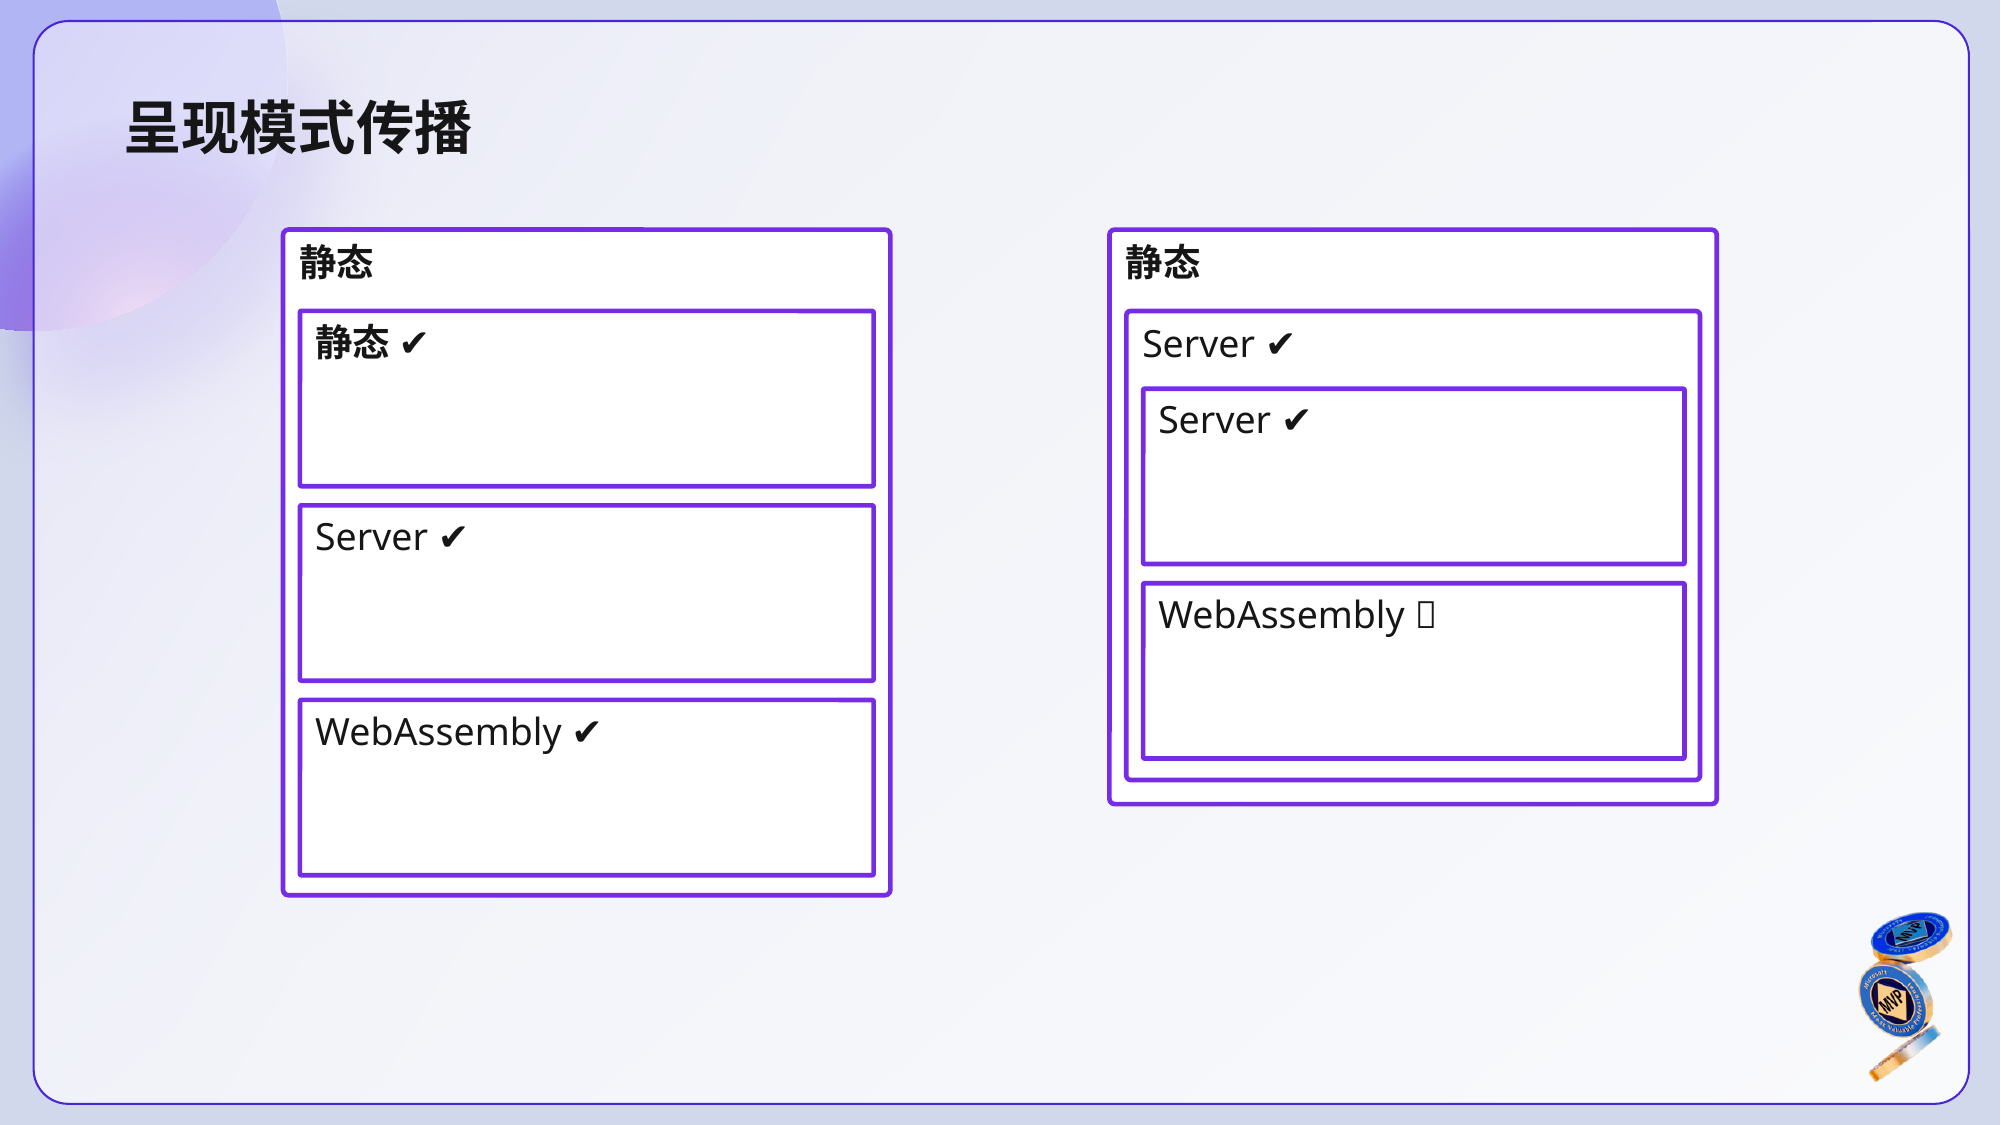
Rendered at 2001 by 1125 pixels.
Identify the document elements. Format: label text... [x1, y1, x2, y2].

title 呈现模式传播 [108, 21, 1890, 169]
text_box 静态 [1108, 228, 1718, 806]
text_box Server ✔️ [298, 504, 875, 682]
text_box Server ✔️ [1125, 309, 1702, 781]
text_box WebAssembly ❌ [1142, 582, 1686, 760]
text_box 静态 ✔️ [298, 309, 875, 488]
text_box 静态 [281, 228, 892, 897]
text_box Server ✔️ [1142, 387, 1686, 566]
picture [1741, 829, 2001, 1125]
text_box WebAssembly ✔️ [298, 698, 875, 877]
